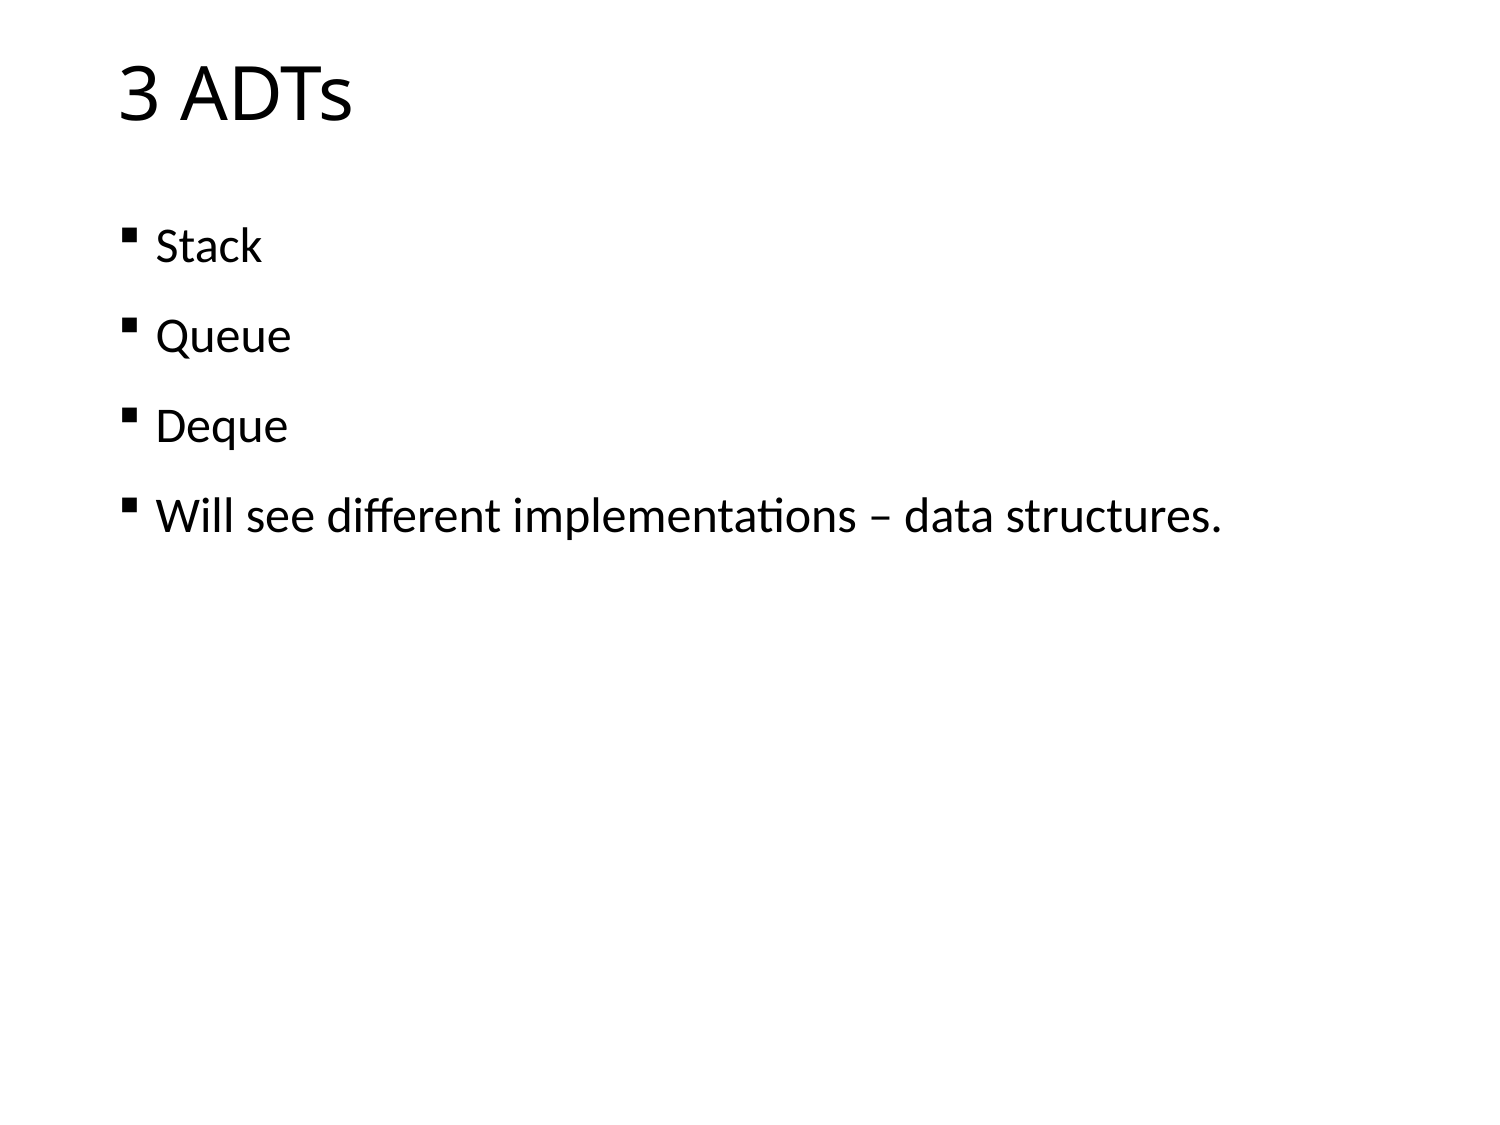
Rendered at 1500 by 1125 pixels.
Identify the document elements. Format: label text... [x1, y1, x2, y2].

title 3 ADTs [103, 4, 1397, 174]
list Stack Queue Deque Will see different implementations – data structures. [103, 174, 1397, 507]
